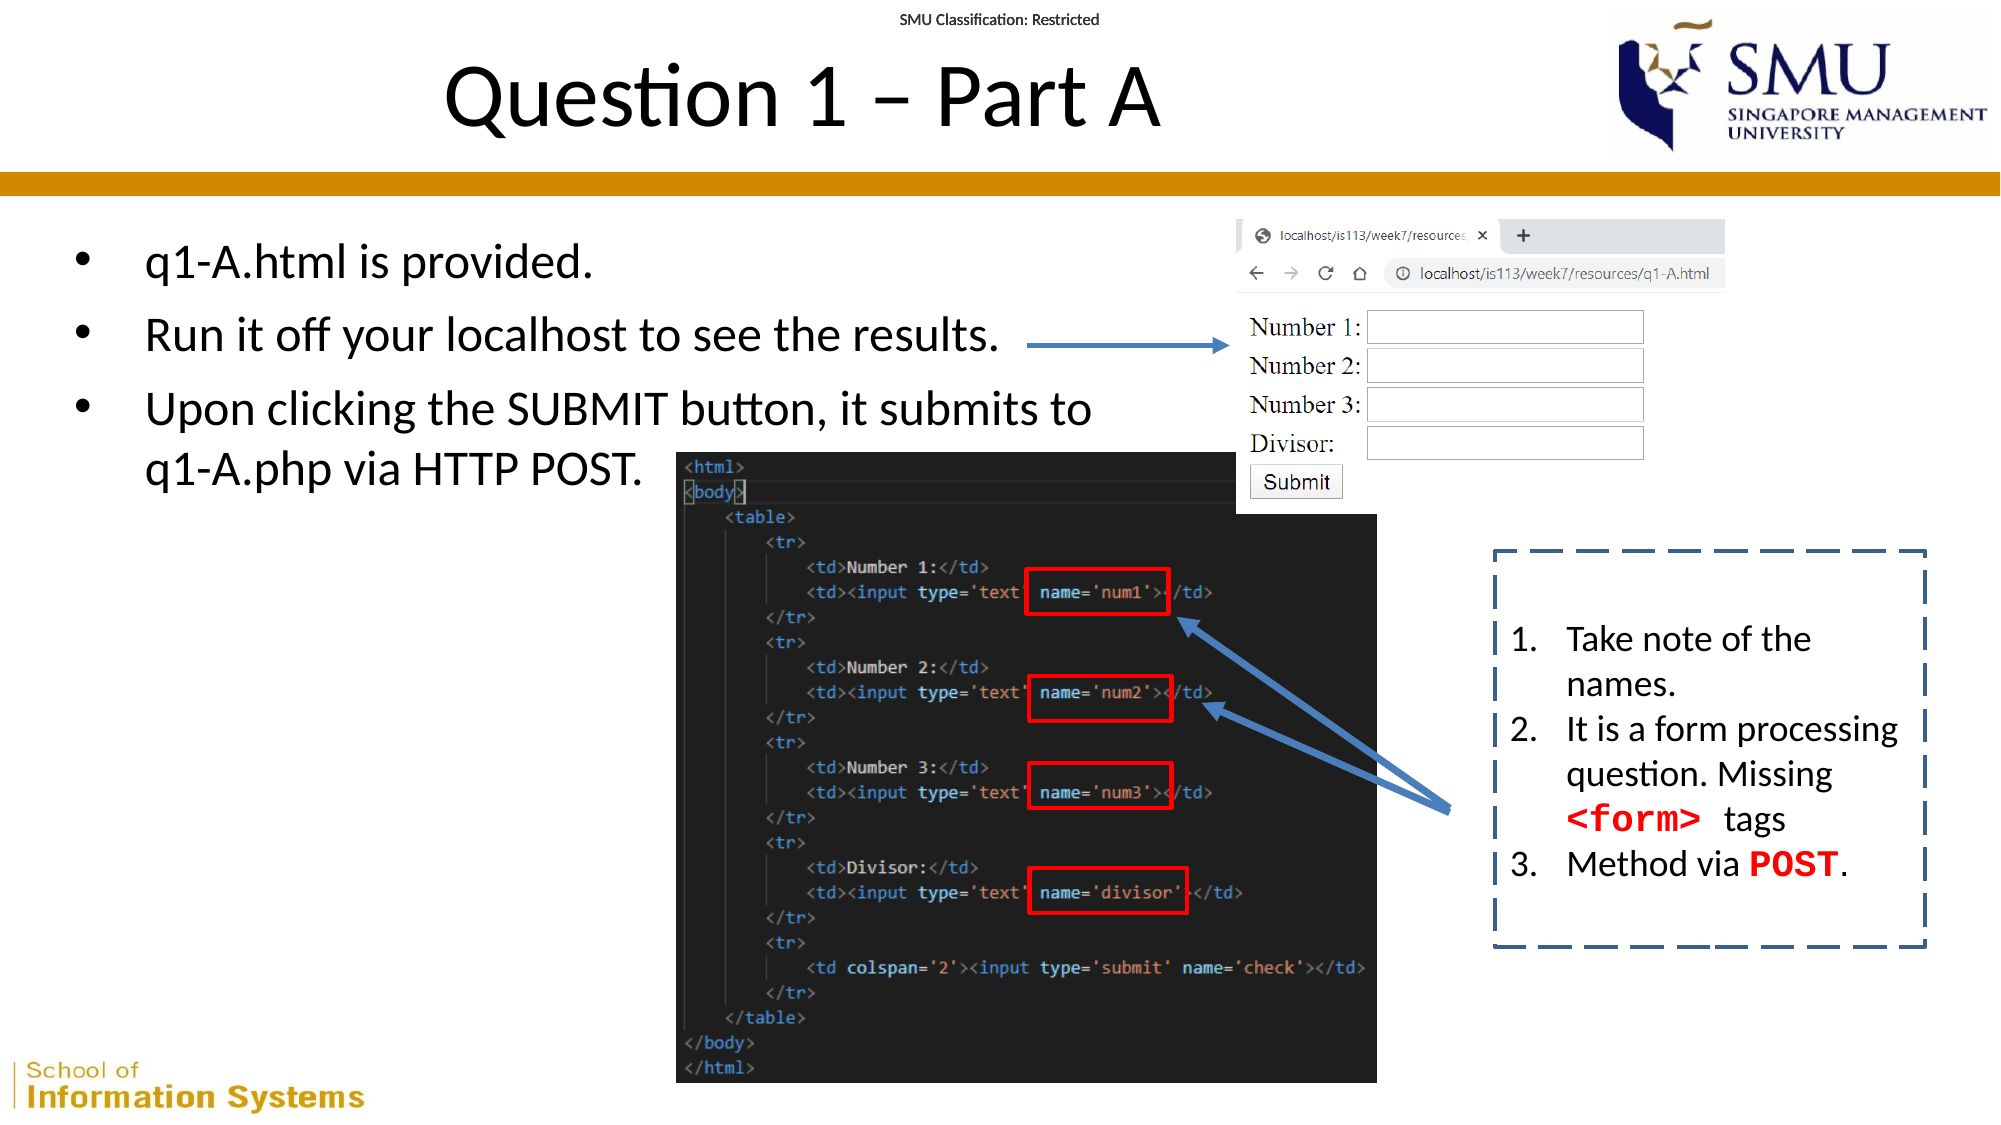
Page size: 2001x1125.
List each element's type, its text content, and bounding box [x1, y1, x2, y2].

picture [1612, 7, 1993, 160]
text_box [675, 452, 1378, 1083]
picture [1236, 218, 1725, 514]
list q1-A.html is provided. Run it off your localhost to see the results. Upon clicking the SUBMIT button, it submits to q1-A.php via HTTP POST. [55, 213, 1177, 1029]
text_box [1201, 702, 1450, 813]
text_box Take note of the names. It is a form processing question. Missing <form> tags Method via POST. [1493, 549, 1927, 949]
picture [3, 1046, 370, 1116]
title Question 1 – Part A [55, 19, 1552, 161]
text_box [1176, 616, 1450, 809]
